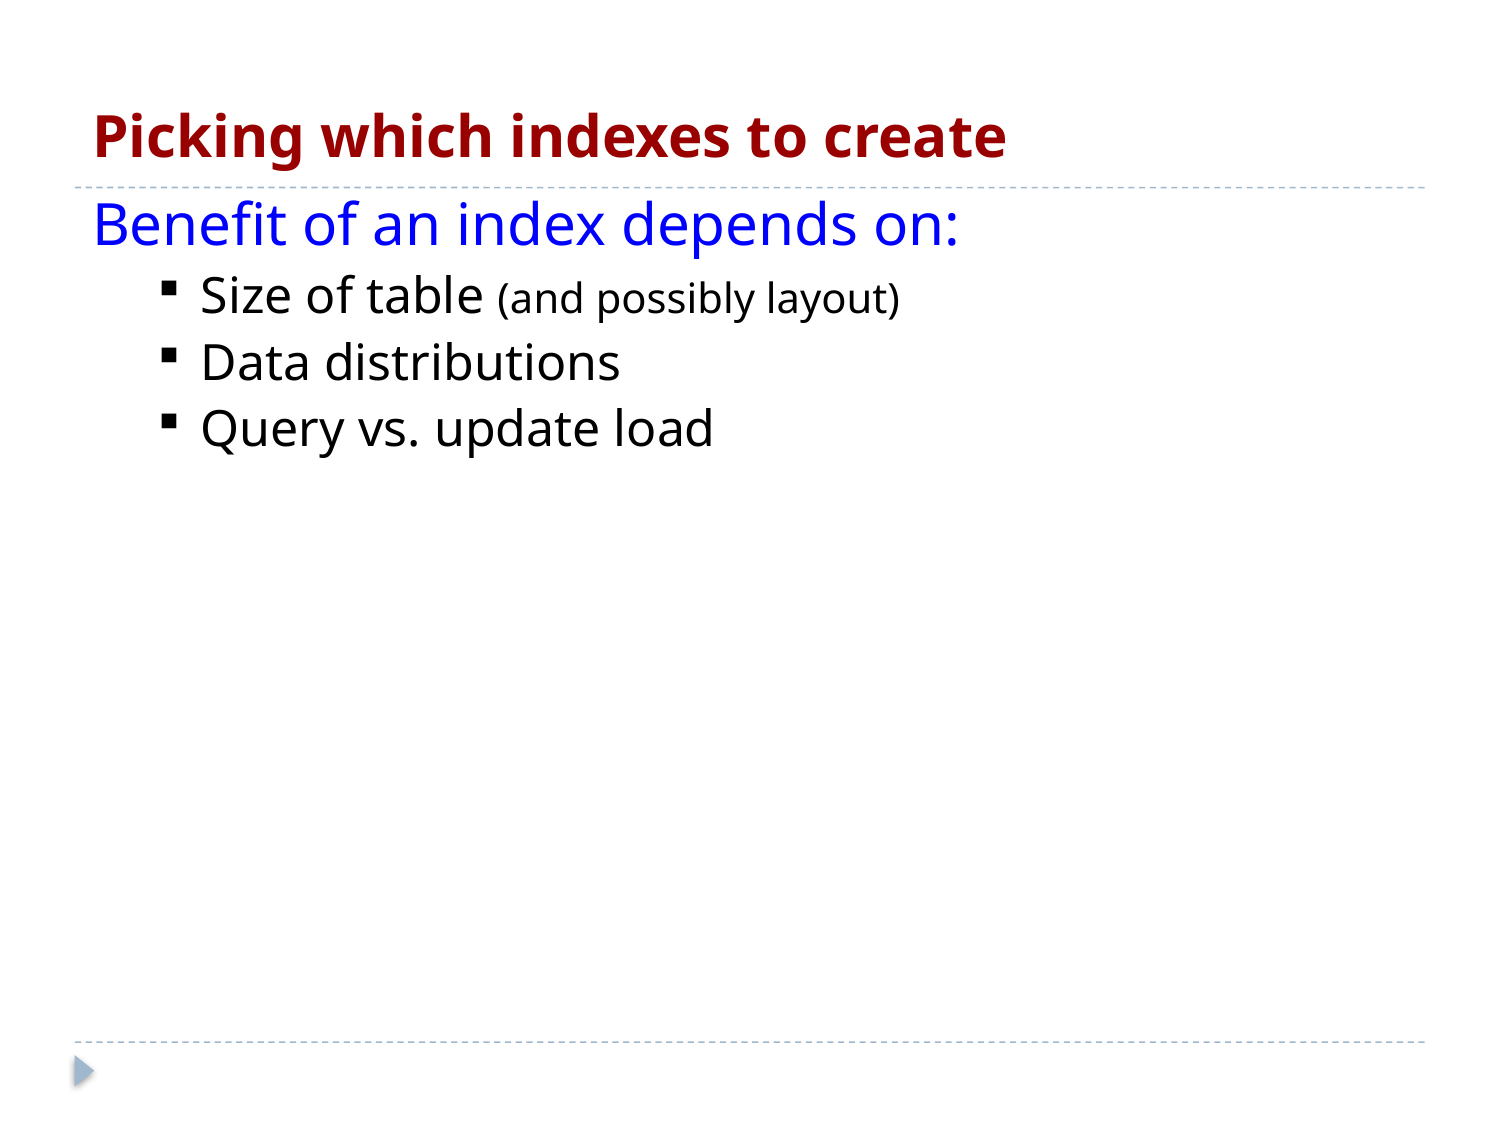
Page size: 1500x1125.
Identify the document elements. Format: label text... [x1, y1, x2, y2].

text_box Picking which indexes to create Benefit of an index depends on: Size of table (and possibly layout) Data distributions Query vs. update load [62, 99, 1425, 1059]
